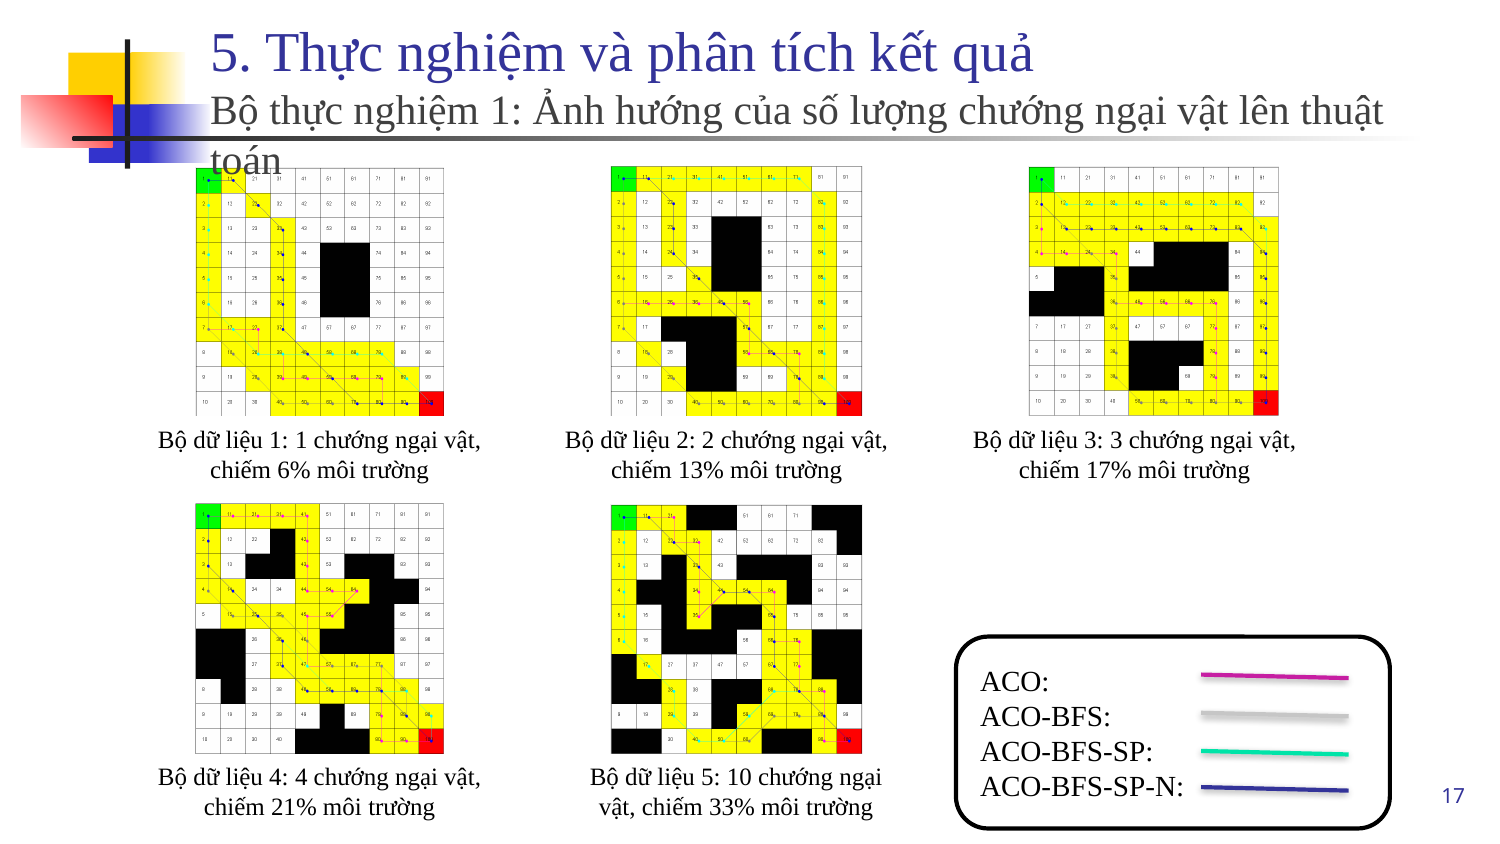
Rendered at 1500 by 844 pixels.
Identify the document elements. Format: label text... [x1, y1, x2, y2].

picture [195, 167, 444, 417]
picture [610, 166, 863, 417]
text_box 5. Thực nghiệm và phân tích kết quả Bộ thực nghiệm 1: Ảnh hướng của số lượng chướng ngại vật lên thuật toán [195, 0, 1480, 136]
text_box ACO: ACO-BFS: ACO-BFS-SP: ACO-BFS-SP-N: [953, 634, 1392, 831]
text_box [1200, 786, 1349, 791]
text_box Bộ dữ liệu 4: 4 chướng ngại vật, chiếm 21% môi trường [140, 752, 499, 828]
picture [1028, 166, 1279, 417]
text_box Bộ dữ liệu 1: 1 chướng ngại vật, chiếm 6% môi trường [140, 415, 499, 491]
picture [195, 503, 444, 754]
slide_number 17 [1389, 764, 1480, 830]
text_box Bộ dữ liệu 2: 2 chướng ngại vật, chiếm 13% môi trường [548, 415, 906, 491]
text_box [1200, 750, 1349, 755]
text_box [1200, 674, 1349, 679]
text_box Bộ dữ liệu 5: 10 chướng ngại vật, chiếm 33% môi trường [557, 752, 915, 828]
text_box Bộ dữ liệu 3: 3 chướng ngại vật, chiếm 17% môi trường [955, 415, 1314, 491]
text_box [1200, 712, 1349, 717]
picture [610, 503, 863, 754]
